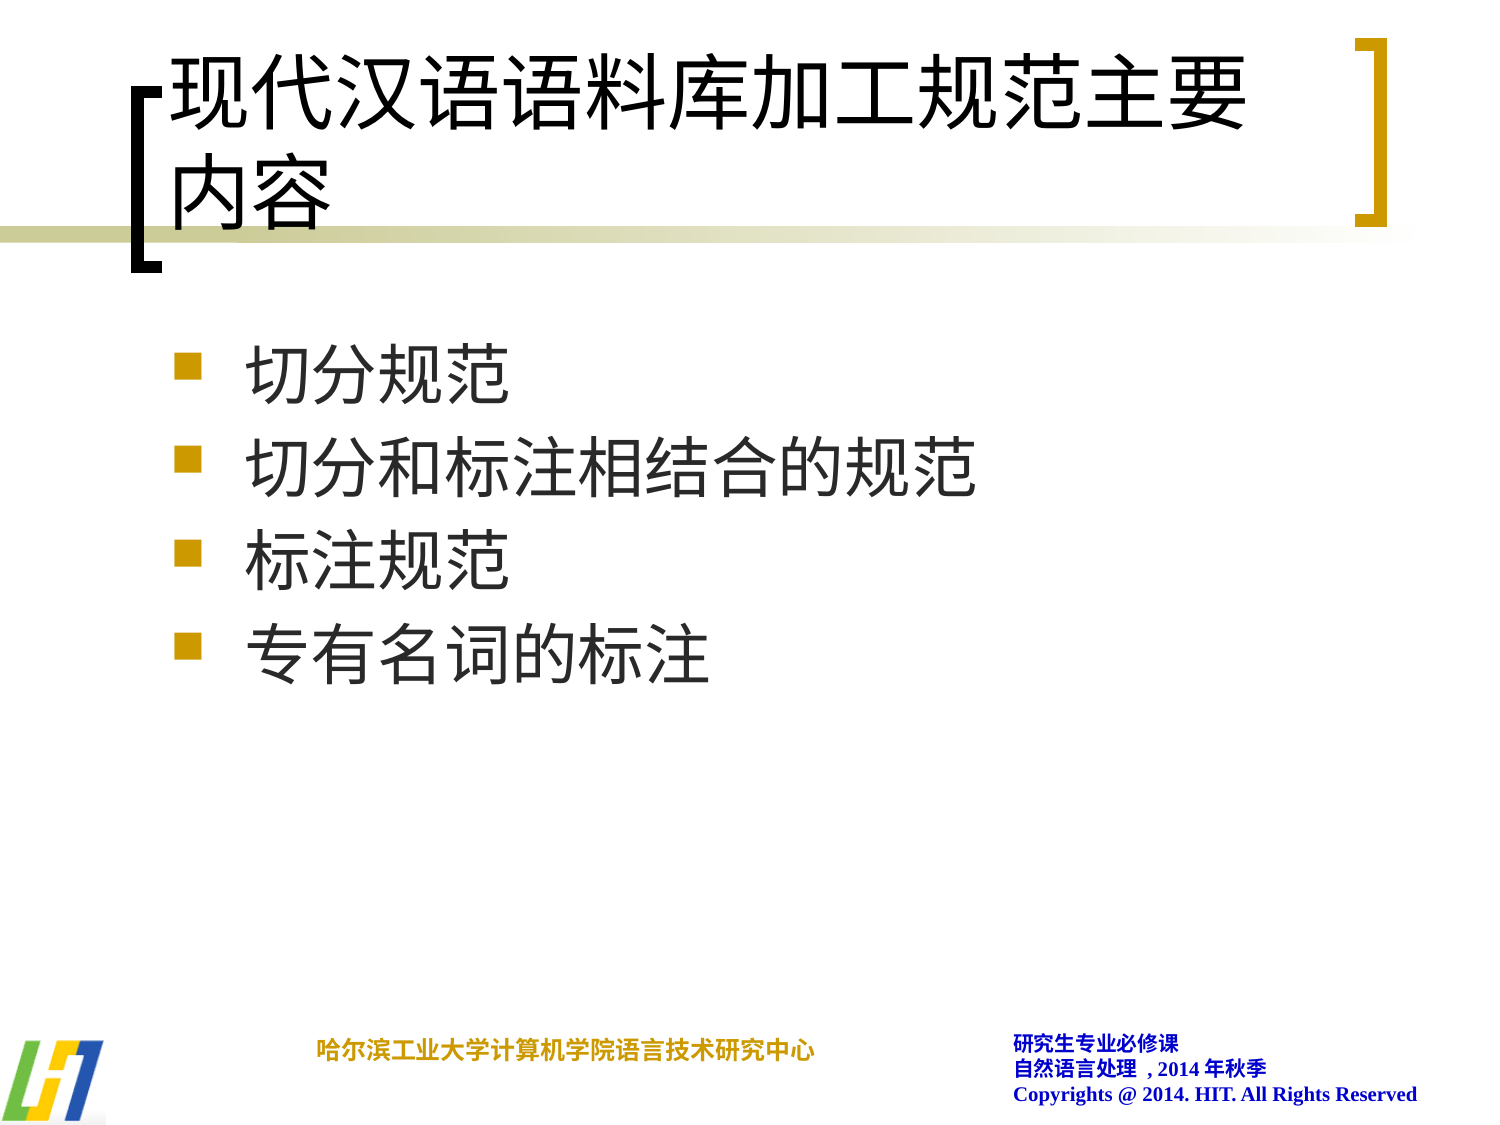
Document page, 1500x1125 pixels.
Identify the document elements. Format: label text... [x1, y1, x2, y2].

title 现代汉语语料库加工规范主要内容 [152, 15, 1328, 248]
picture [0, 1034, 106, 1125]
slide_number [997, 1022, 1454, 1125]
list 切分规范 切分和标注相结合的规范 标注规范 专有名词的标注 [155, 324, 1413, 1001]
footer 哈尔滨工业大学计算机学院语言技术研究中心 [300, 1026, 987, 1125]
